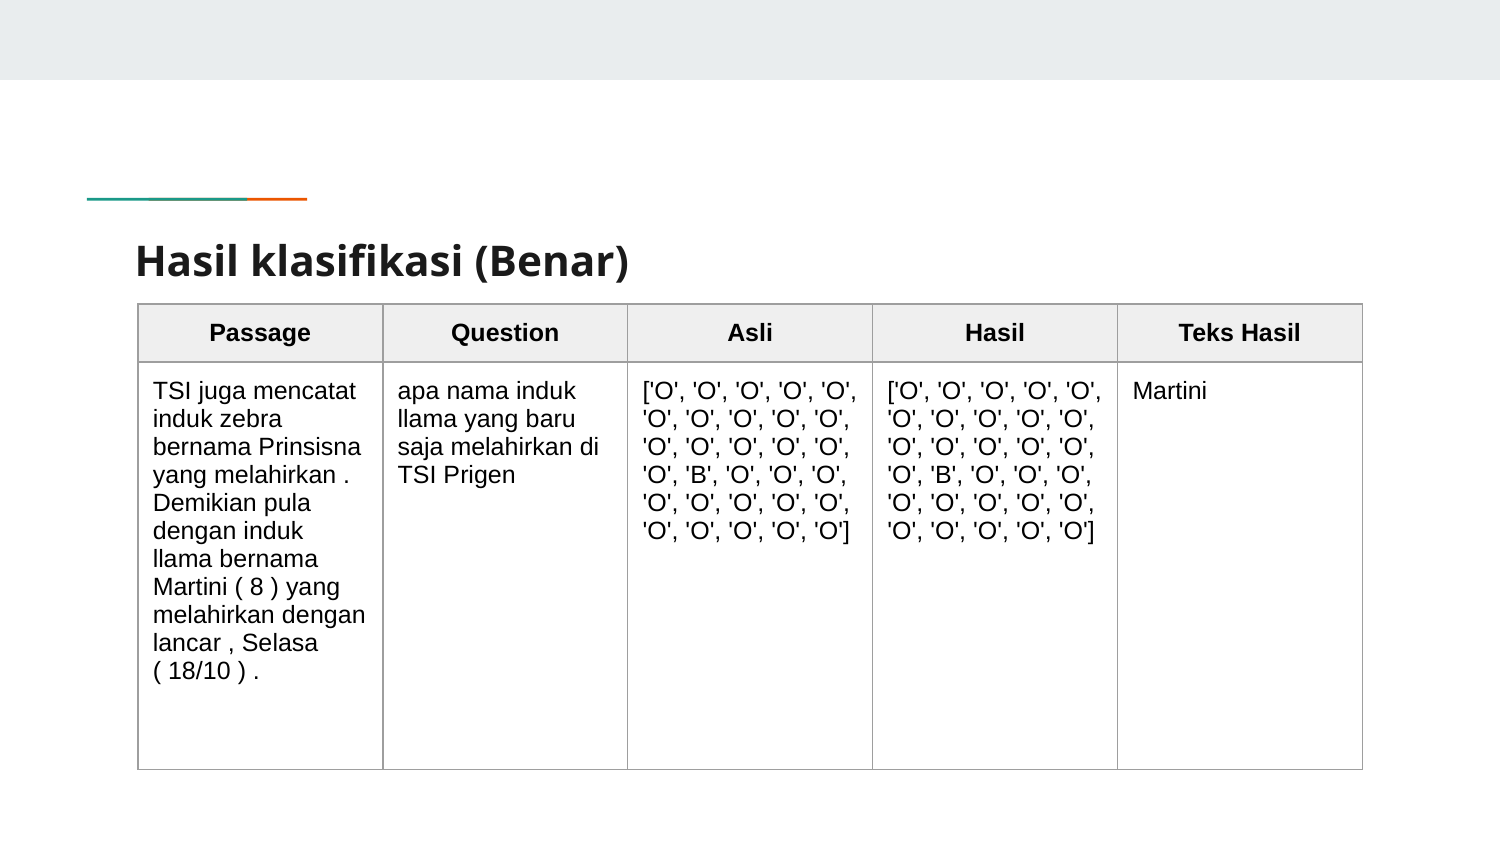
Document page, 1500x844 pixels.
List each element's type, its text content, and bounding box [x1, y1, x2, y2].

table_header Teks Hasil [1118, 305, 1362, 361]
table_cell Martini [1118, 363, 1362, 769]
table_cell ['O', 'O', 'O', 'O', 'O', 'O', 'O', 'O', 'O', 'O', 'O', 'O', 'O', 'O', 'O', 'O', 'B', 'O', 'O', 'O', 'O', 'O', 'O', 'O', 'O', 'O', 'O', 'O', 'O', 'O'] [873, 363, 1117, 769]
table_header Passage [139, 305, 382, 361]
table_cell apa nama induk llama yang baru saja melahirkan di TSI Prigen [384, 363, 627, 769]
table_cell TSI juga mencatat induk zebra bernama Prinsisna yang melahirkan . Demikian pula dengan induk llama bernama Martini ( 8 ) yang melahirkan dengan lancar , Selasa ( 18/10 ) . [139, 363, 382, 769]
table_cell ['O', 'O', 'O', 'O', 'O', 'O', 'O', 'O', 'O', 'O', 'O', 'O', 'O', 'O', 'O', 'O', 'B', 'O', 'O', 'O', 'O', 'O', 'O', 'O', 'O', 'O', 'O', 'O', 'O', 'O'] [628, 363, 872, 769]
table_header Asli [628, 305, 872, 361]
title Hasil klasifikasi (Benar) [119, 216, 1381, 305]
table_header Hasil [873, 305, 1117, 361]
table_header Question [384, 305, 627, 361]
